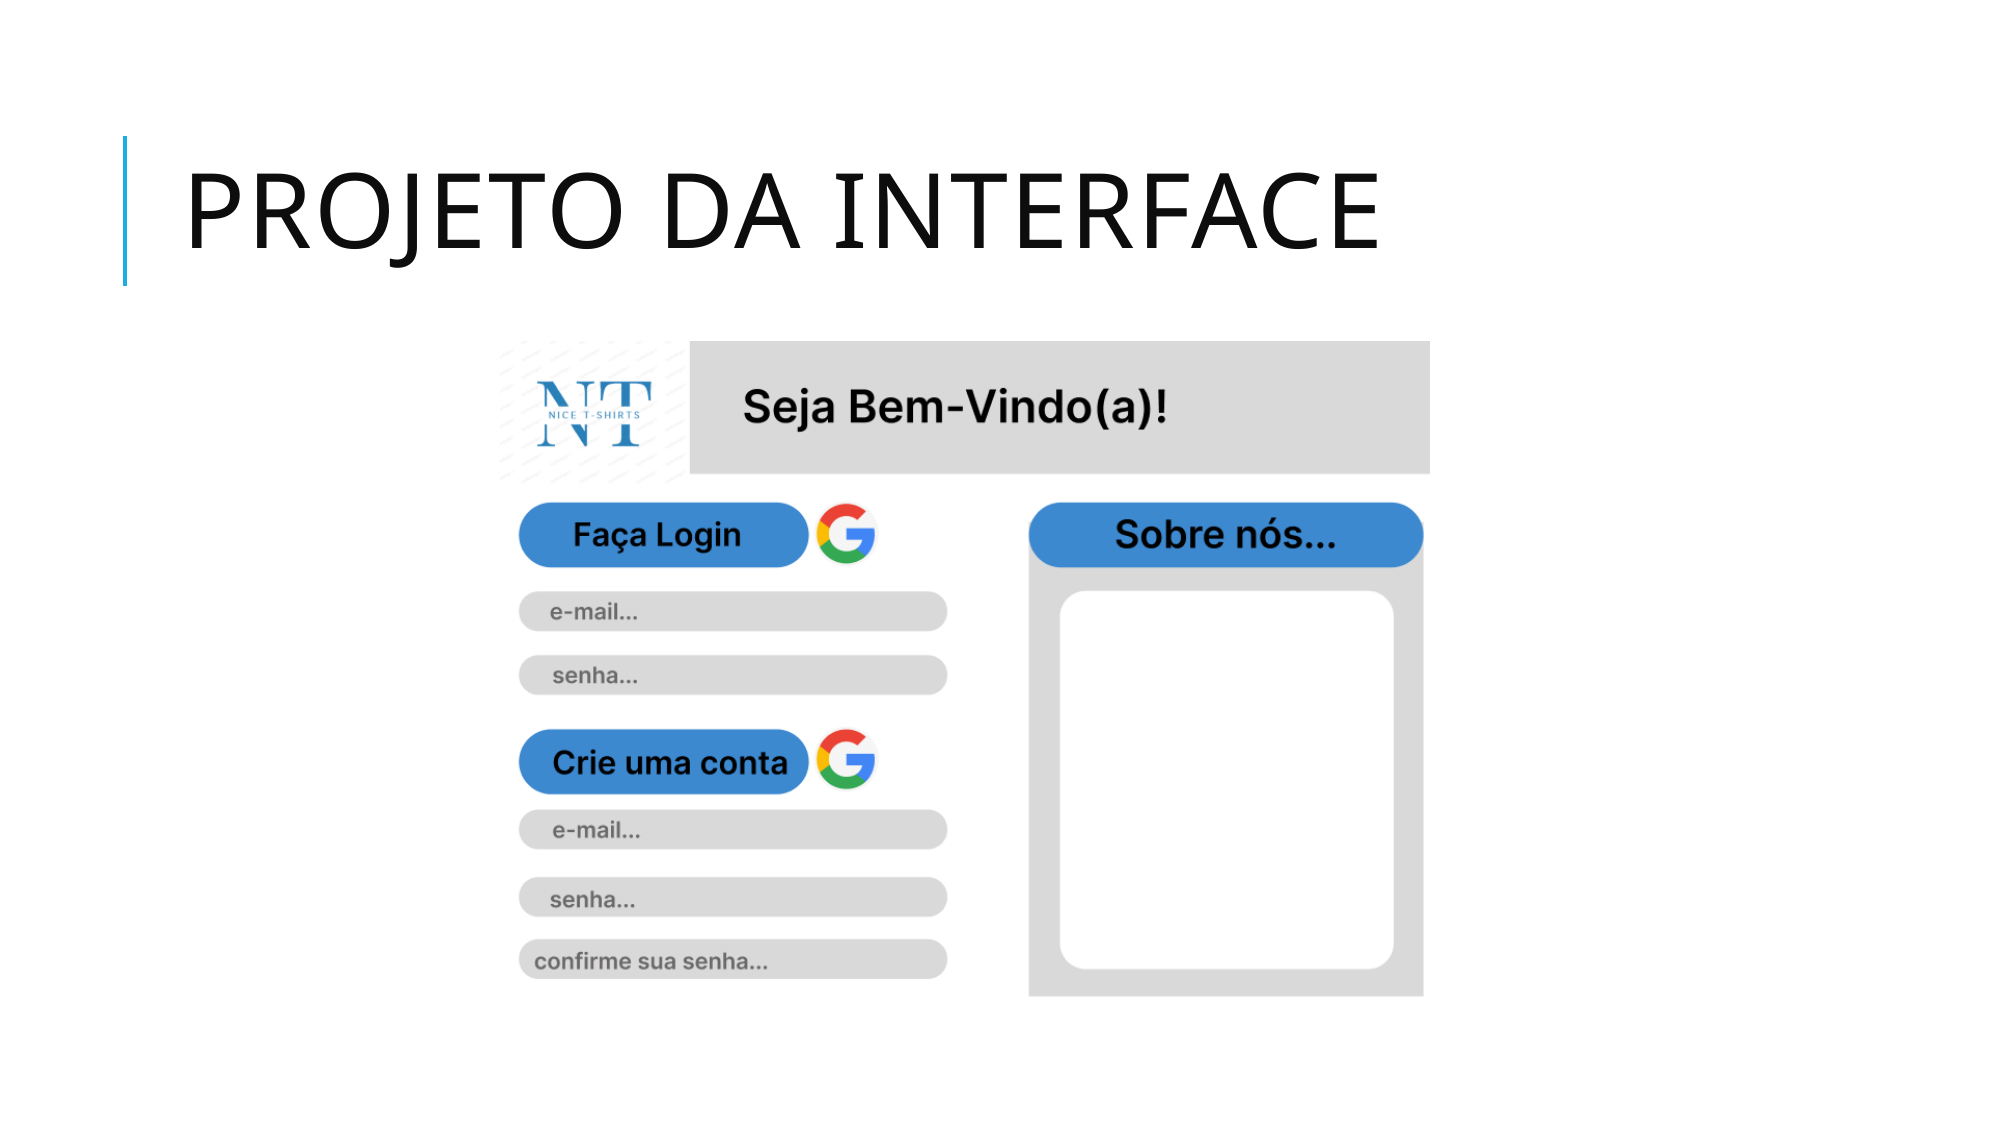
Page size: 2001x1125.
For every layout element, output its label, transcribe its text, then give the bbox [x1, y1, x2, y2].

title Projeto da Interface [168, 96, 1763, 342]
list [500, 341, 1430, 1003]
